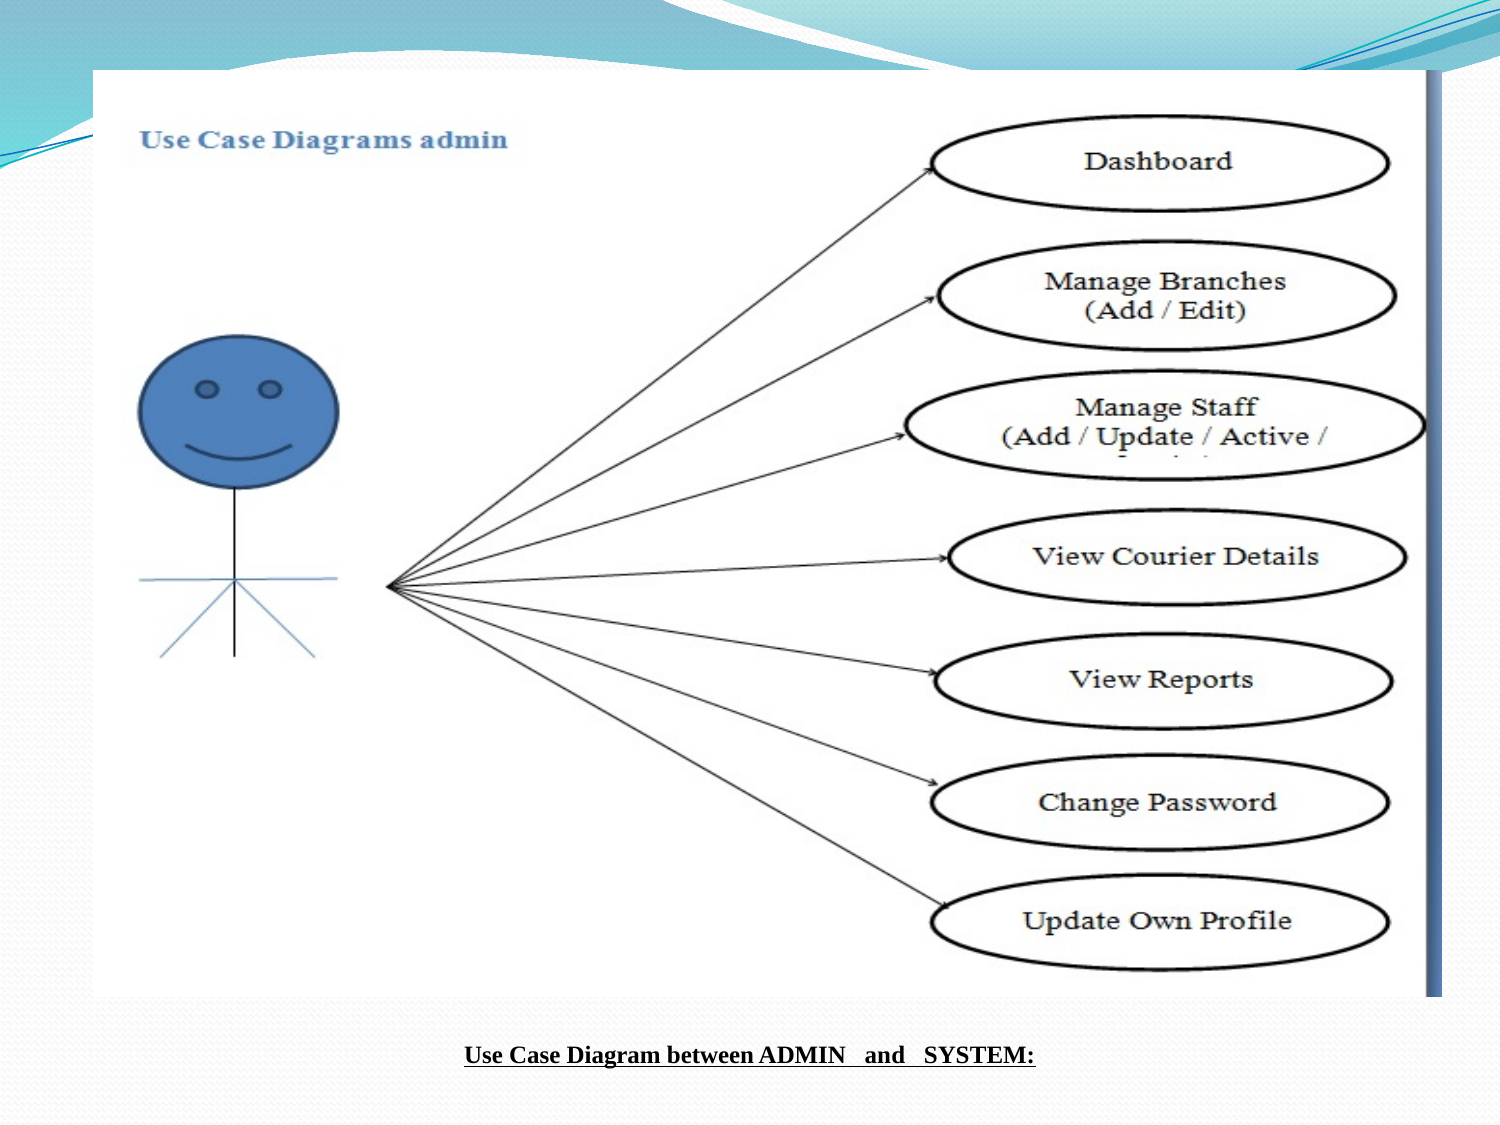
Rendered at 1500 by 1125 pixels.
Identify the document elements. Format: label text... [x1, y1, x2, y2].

picture [93, 70, 1442, 997]
text_box Use Case Diagram between ADMIN and SYSTEM: [0, 1031, 1500, 1077]
